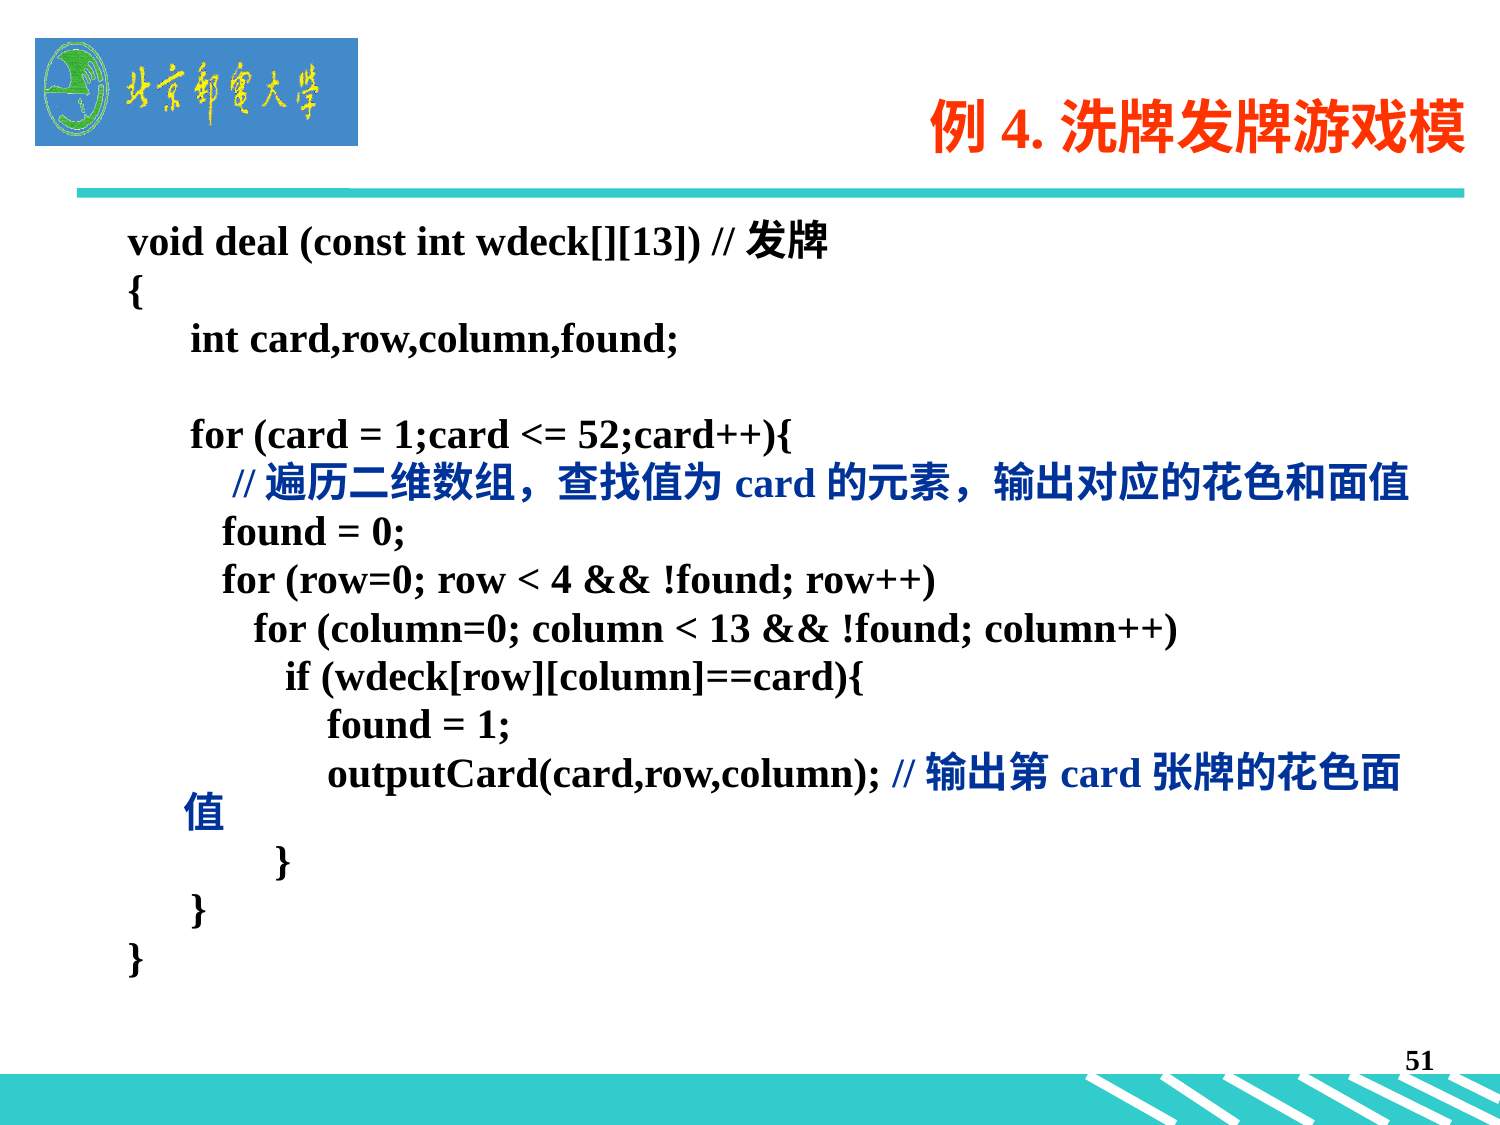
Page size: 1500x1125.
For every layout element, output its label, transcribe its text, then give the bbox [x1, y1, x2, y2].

picture [34, 37, 358, 146]
list void deal (const int wdeck[][13]) //发牌 { int card,row,column,found; for (card = 1;card <= 52;card++){ //遍历二维数组，查找值为card的元素，输出对应的花色和面值 found = 0; for (row=0; row < 4 && !found; row++) for (column=0; column < 13 && !found; column++) if (wdeck[row][column]==card){ found = 1; outputCard(card,row,column); //输出第card张牌的花色面值 } } } [112, 216, 1447, 973]
title 例4.洗牌发牌游戏模 [207, 66, 1483, 185]
slide_number 51 [1137, 1037, 1450, 1113]
